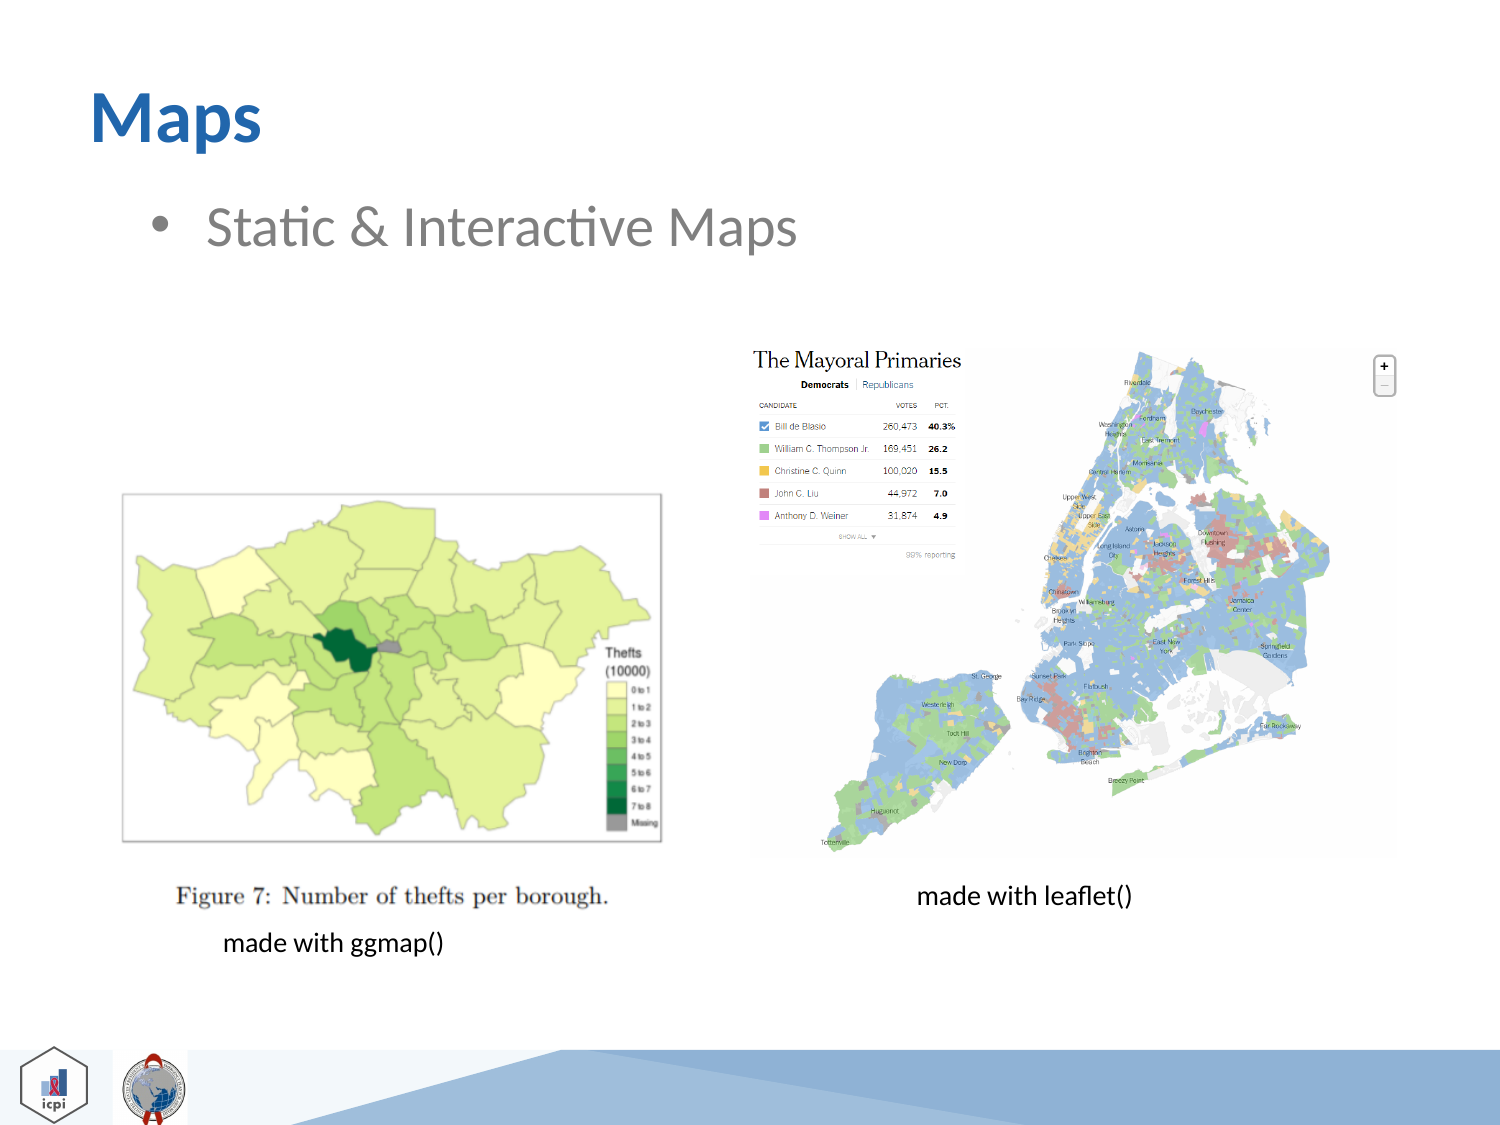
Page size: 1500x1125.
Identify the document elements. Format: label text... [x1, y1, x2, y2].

picture [750, 338, 1397, 872]
picture [55, 442, 714, 928]
picture [20, 1046, 88, 1124]
list Static & Interactive Maps [135, 180, 1369, 1050]
text_box made with ggmap() [208, 928, 460, 966]
title Maps [75, 60, 1425, 150]
picture [112, 1050, 188, 1125]
text_box made with leaflet() [901, 872, 1149, 919]
